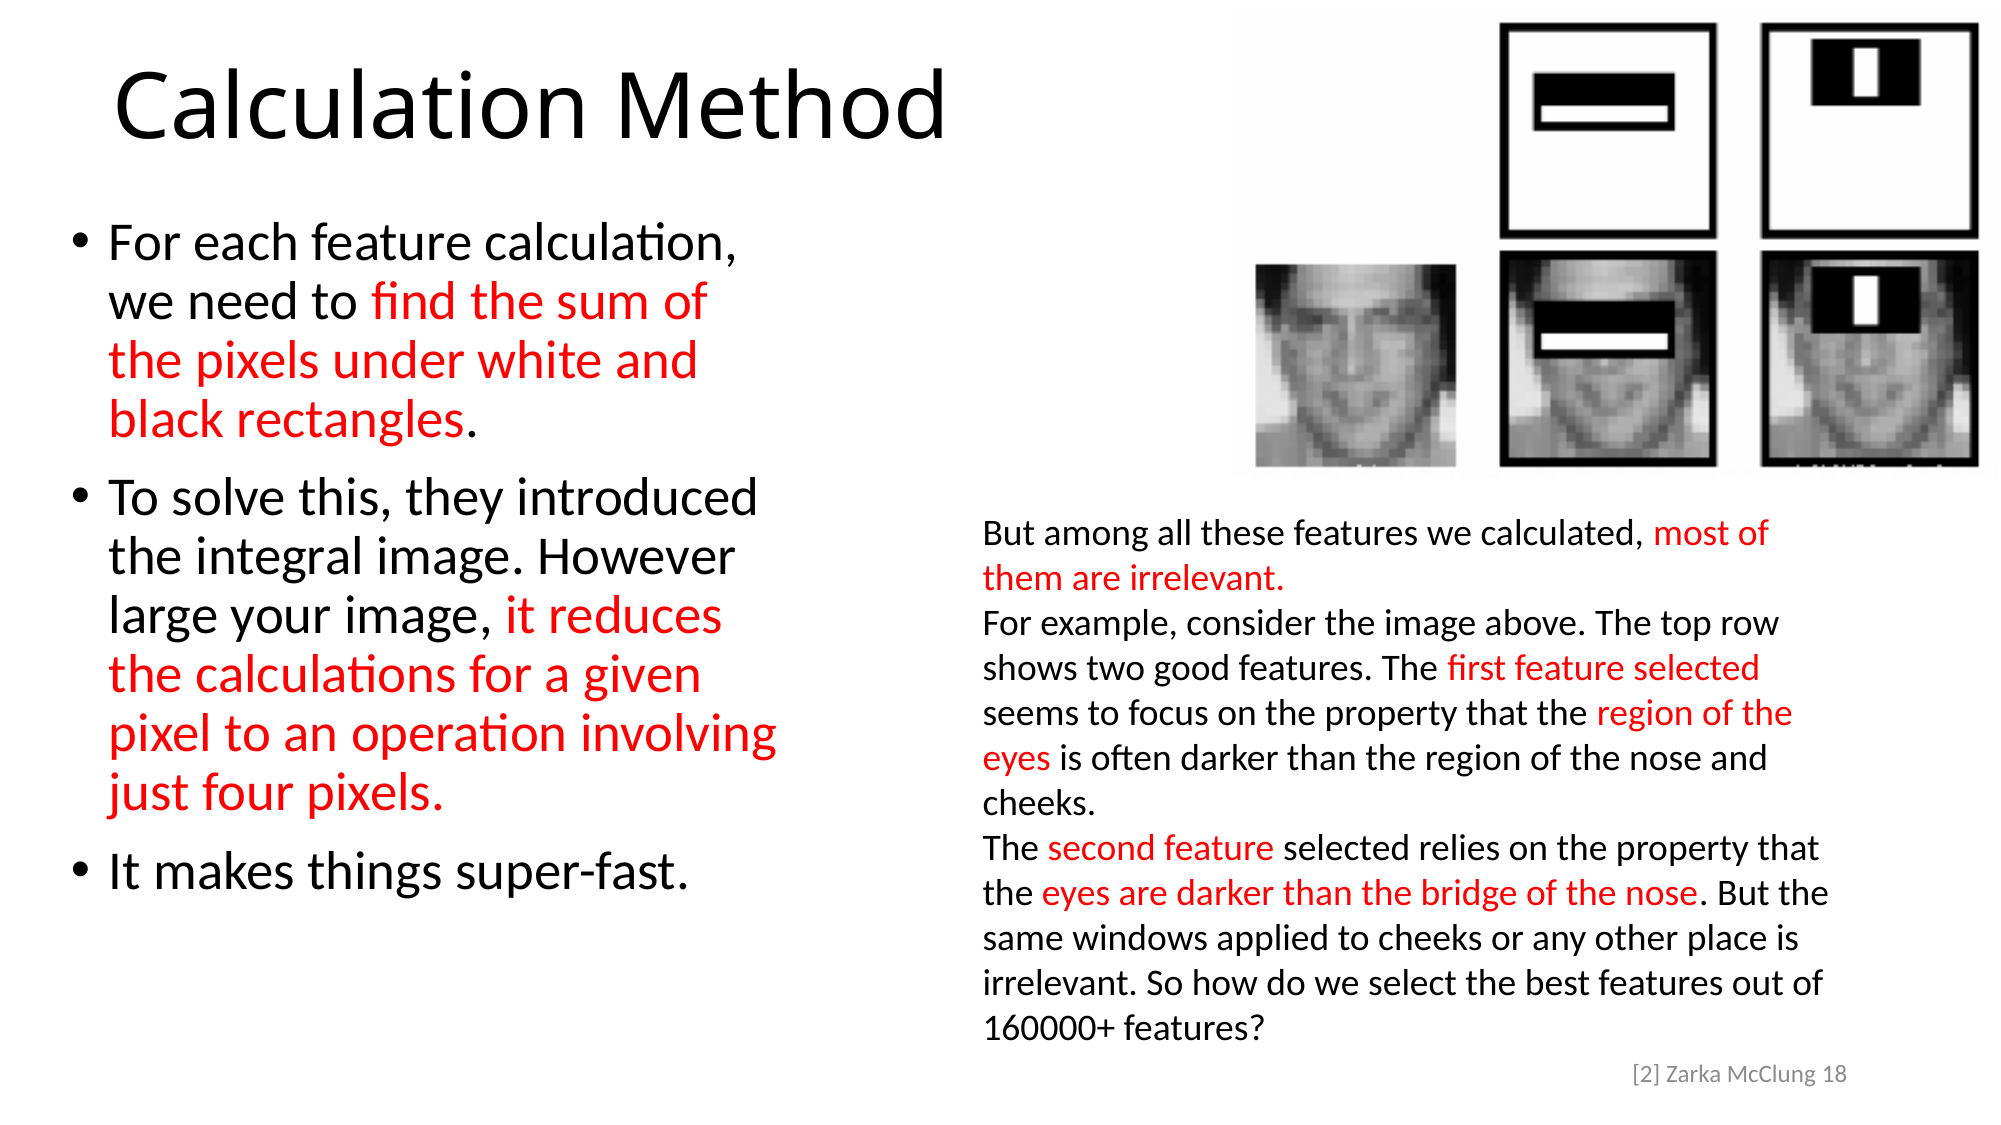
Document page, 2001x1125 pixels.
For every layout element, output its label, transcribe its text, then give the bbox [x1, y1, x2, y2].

slide_number [2] Zarka McClung 18 [1412, 1042, 1863, 1103]
title Calculation Method [97, 0, 1725, 218]
list For each feature calculation, we need to find the sum of the pixels under white and black rectangles. To solve this, they introduced the integral image. However large your image, it reduces the calculations for a given pixel to an operation involving just four pixels. It makes things super-fast. [55, 205, 798, 920]
text_box But among all these features we calculated, most of them are irrelevant. For example, consider the image above. The top row shows two good features. The first feature selected seems to focus on the property that the region of the eyes is often darker than the region of the nose and cheeks. The second feature selected relies on the property that the eyes are darker than the bridge of the nose. But the same windows applied to cheeks or any other place is irrelevant. So how do we select the best features out of 160000+ features? [967, 500, 1858, 1056]
picture [1231, 12, 2000, 480]
